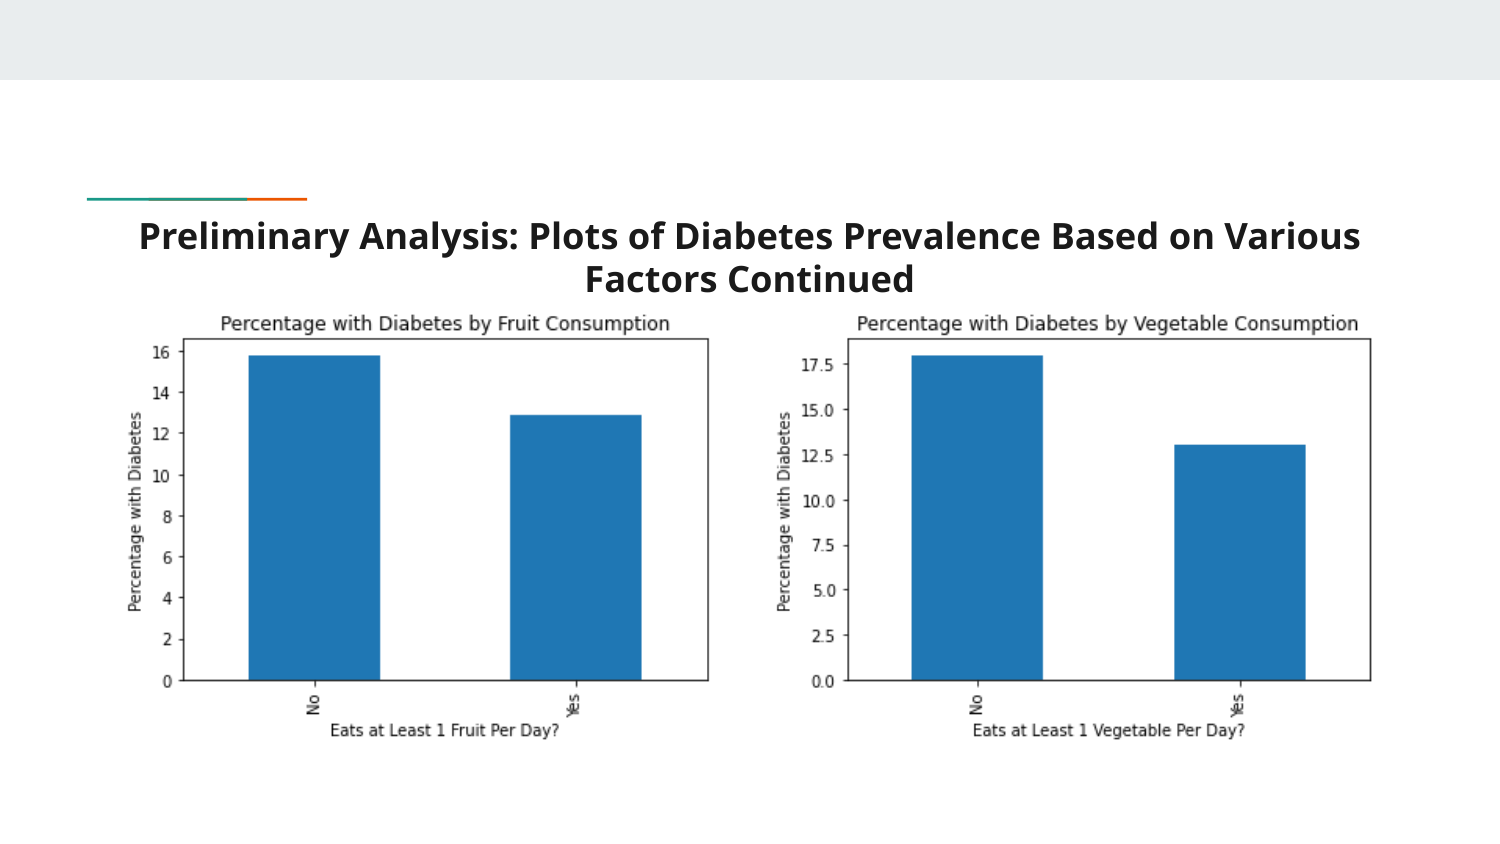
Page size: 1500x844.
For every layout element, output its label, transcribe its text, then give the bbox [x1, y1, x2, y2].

title Preliminary Analysis: Plots of Diabetes Prevalence Based on Various Factors Continued [119, 197, 1381, 286]
picture [768, 304, 1382, 749]
picture [119, 304, 717, 749]
